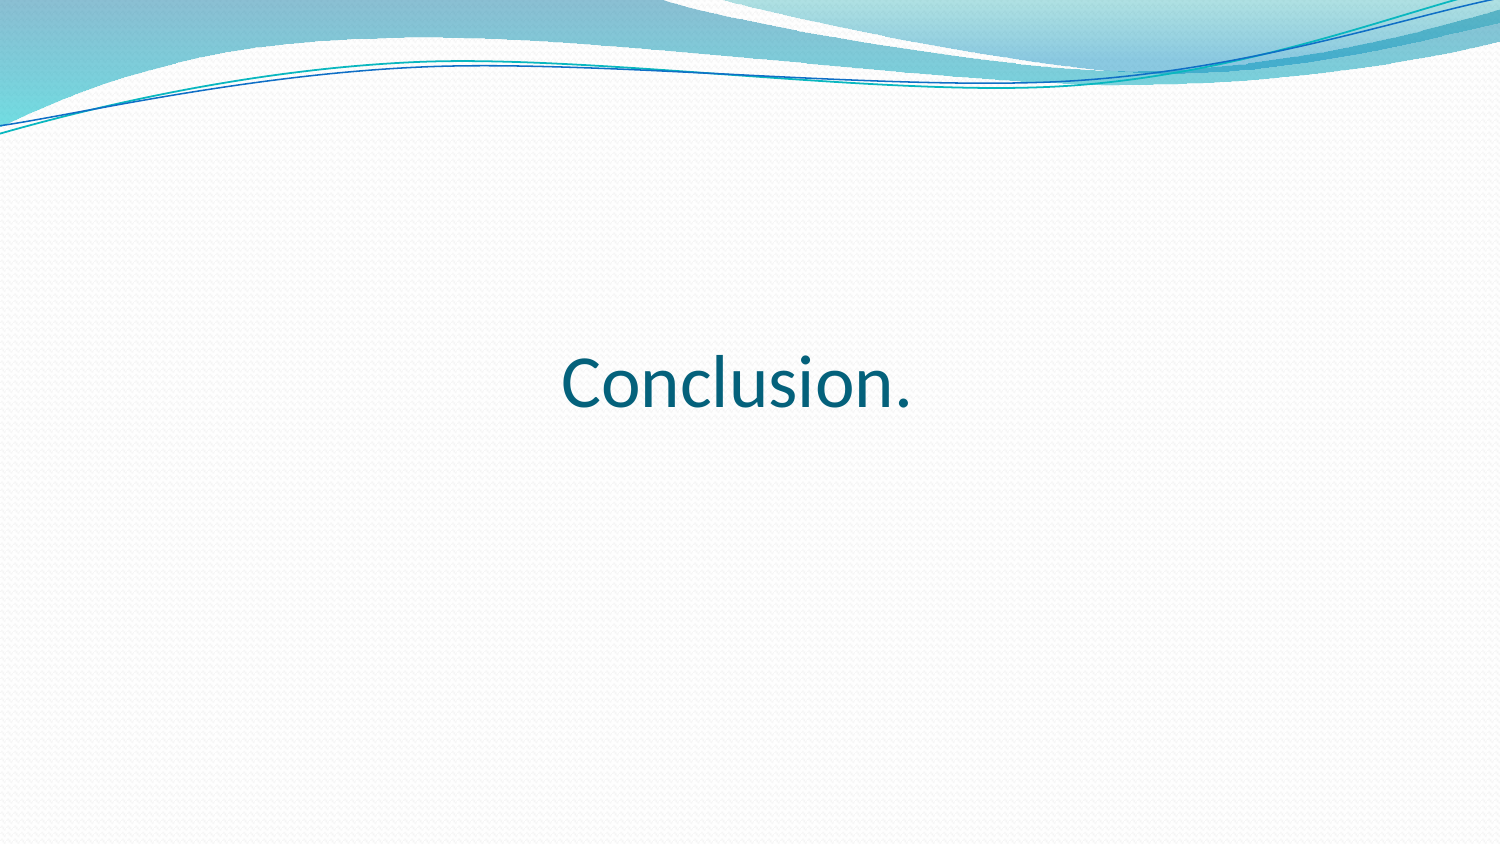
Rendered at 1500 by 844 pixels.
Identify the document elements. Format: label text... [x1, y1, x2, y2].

title Conclusion. [62, 296, 1413, 438]
